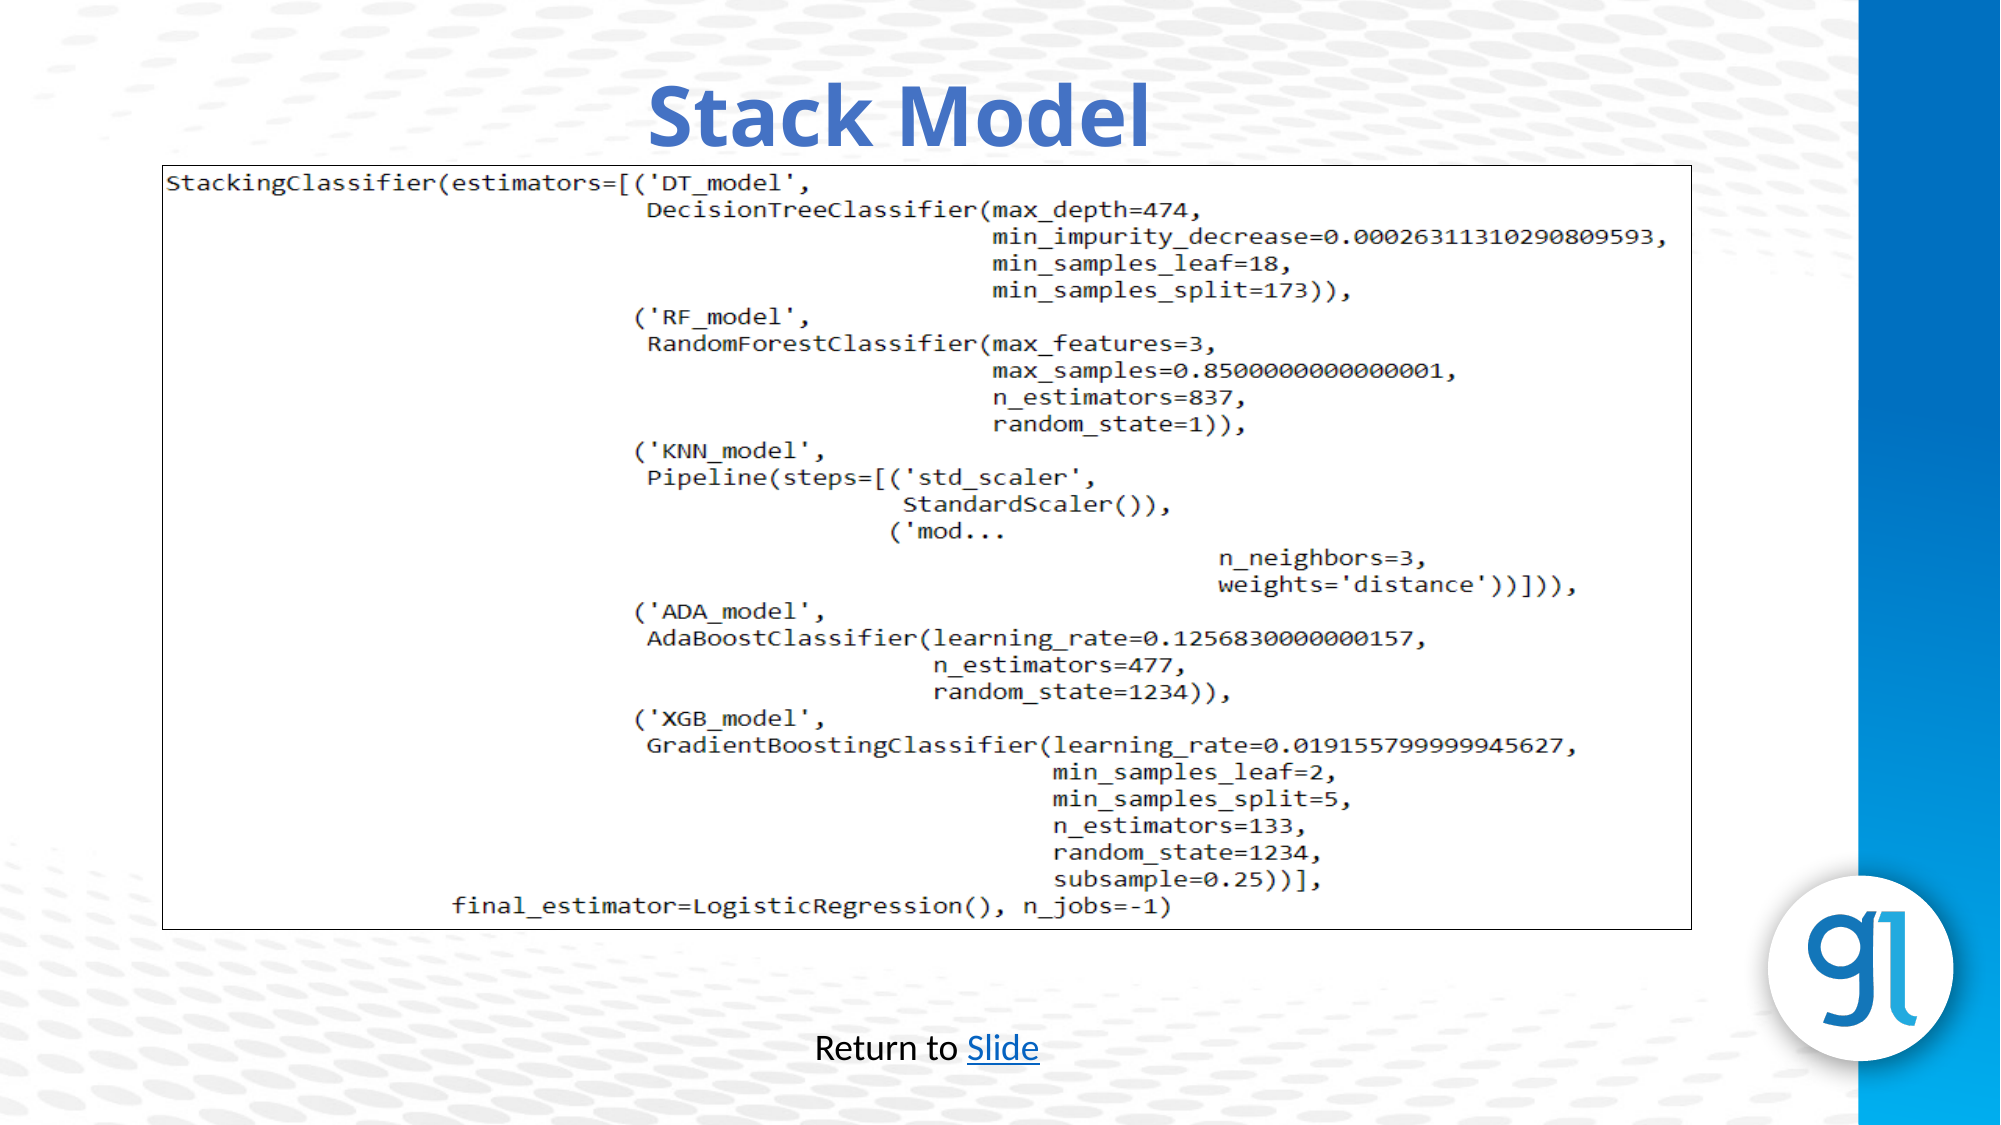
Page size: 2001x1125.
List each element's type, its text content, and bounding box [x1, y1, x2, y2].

picture [1798, 905, 1924, 1031]
text_box Return to Slide [800, 1015, 1055, 1076]
text_box Stack Model [633, 55, 1169, 165]
picture [0, 0, 2000, 1125]
